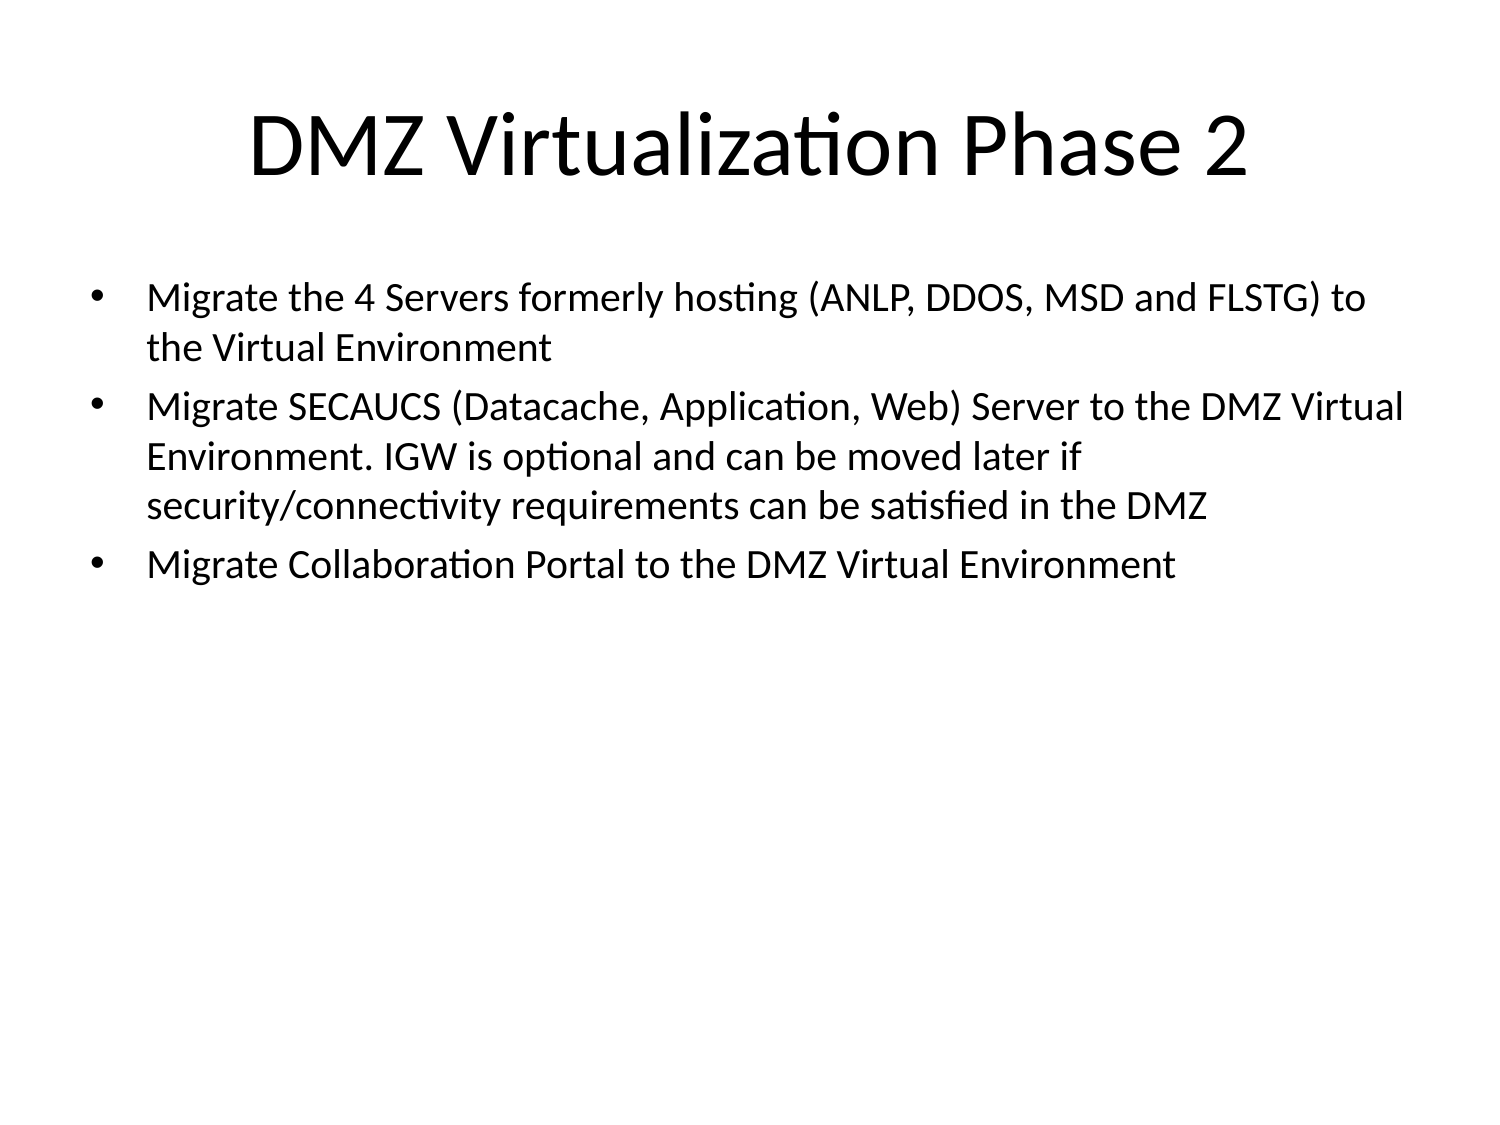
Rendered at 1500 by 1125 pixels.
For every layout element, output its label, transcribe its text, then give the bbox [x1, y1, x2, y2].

title DMZ Virtualization Phase 2 [75, 45, 1425, 233]
list Migrate the 4 Servers formerly hosting (ANLP, DDOS, MSD and FLSTG) to the Virtual Environment Migrate SECAUCS (Datacache, Application, Web) Server to the DMZ Virtual Environment. IGW is optional and can be moved later if security/connectivity requirements can be satisfied in the DMZ Migrate Collaboration Portal to the DMZ Virtual Environment [75, 262, 1425, 1005]
